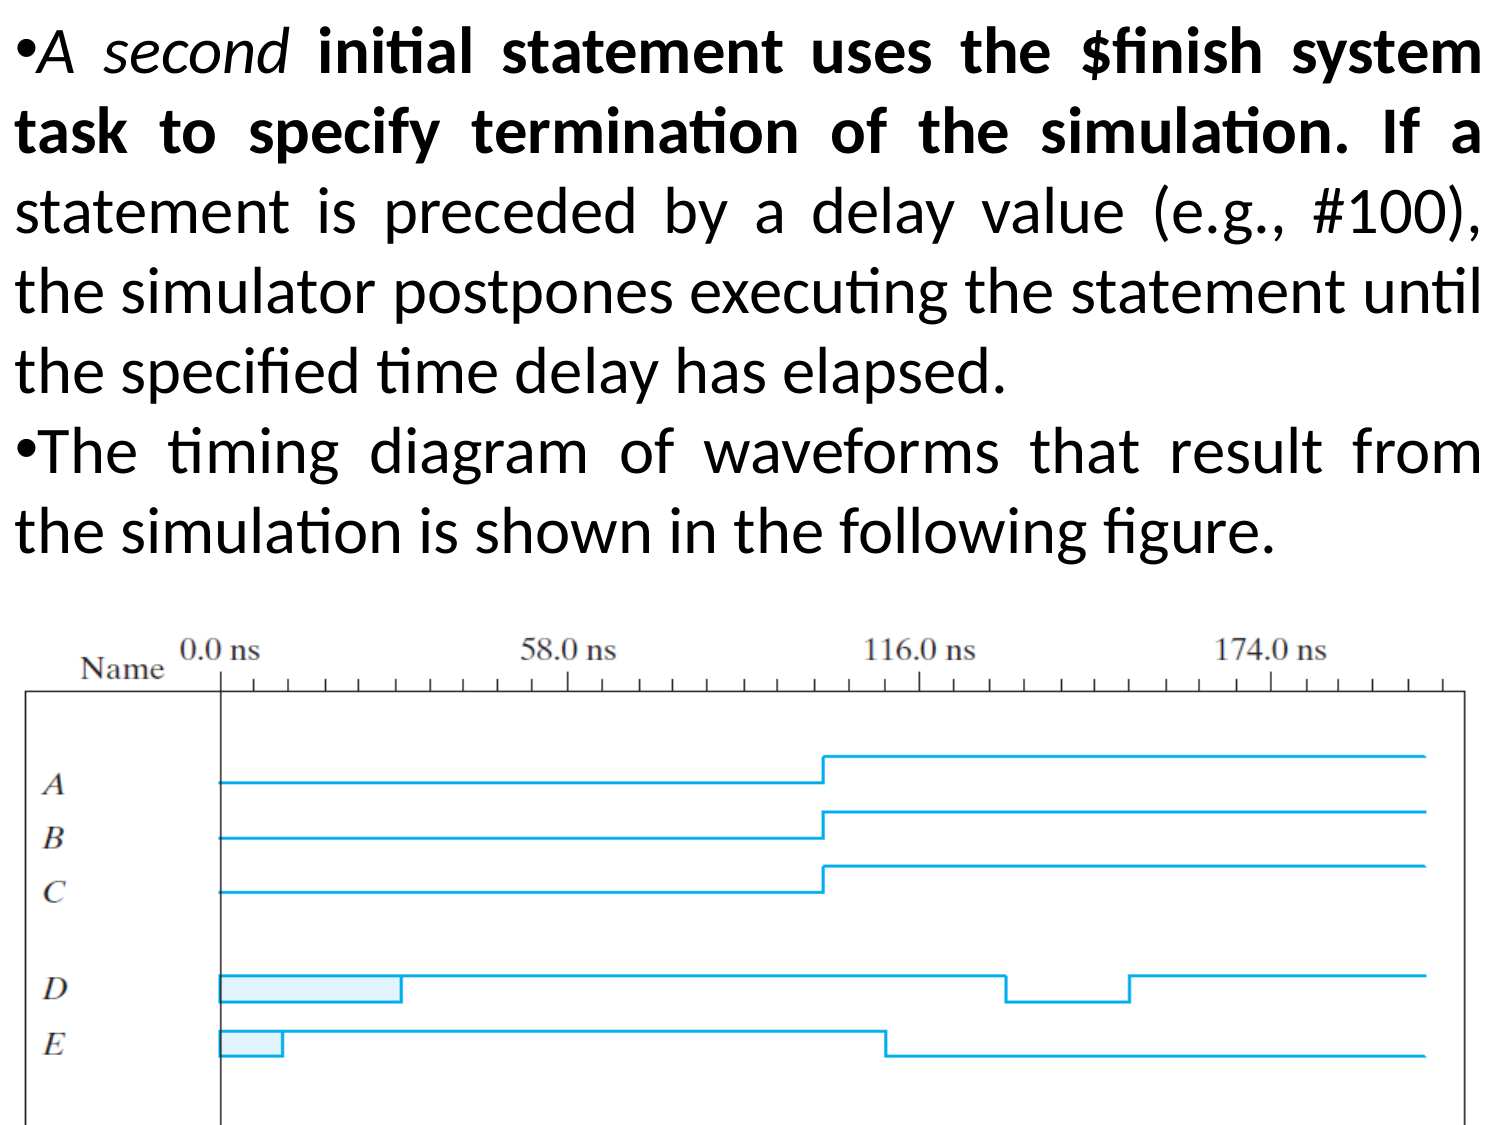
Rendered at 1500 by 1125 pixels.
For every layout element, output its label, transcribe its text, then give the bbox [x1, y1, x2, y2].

picture [0, 609, 1498, 1125]
text_box A second initial statement uses the $finish system task to specify termination of the simulation. If a statement is preceded by a delay value (e.g., #100), the simulator postpones executing the statement until the specified time delay has elapsed. The timing diagram of waveforms that result from the simulation is shown in the following figure. [0, 0, 1500, 575]
